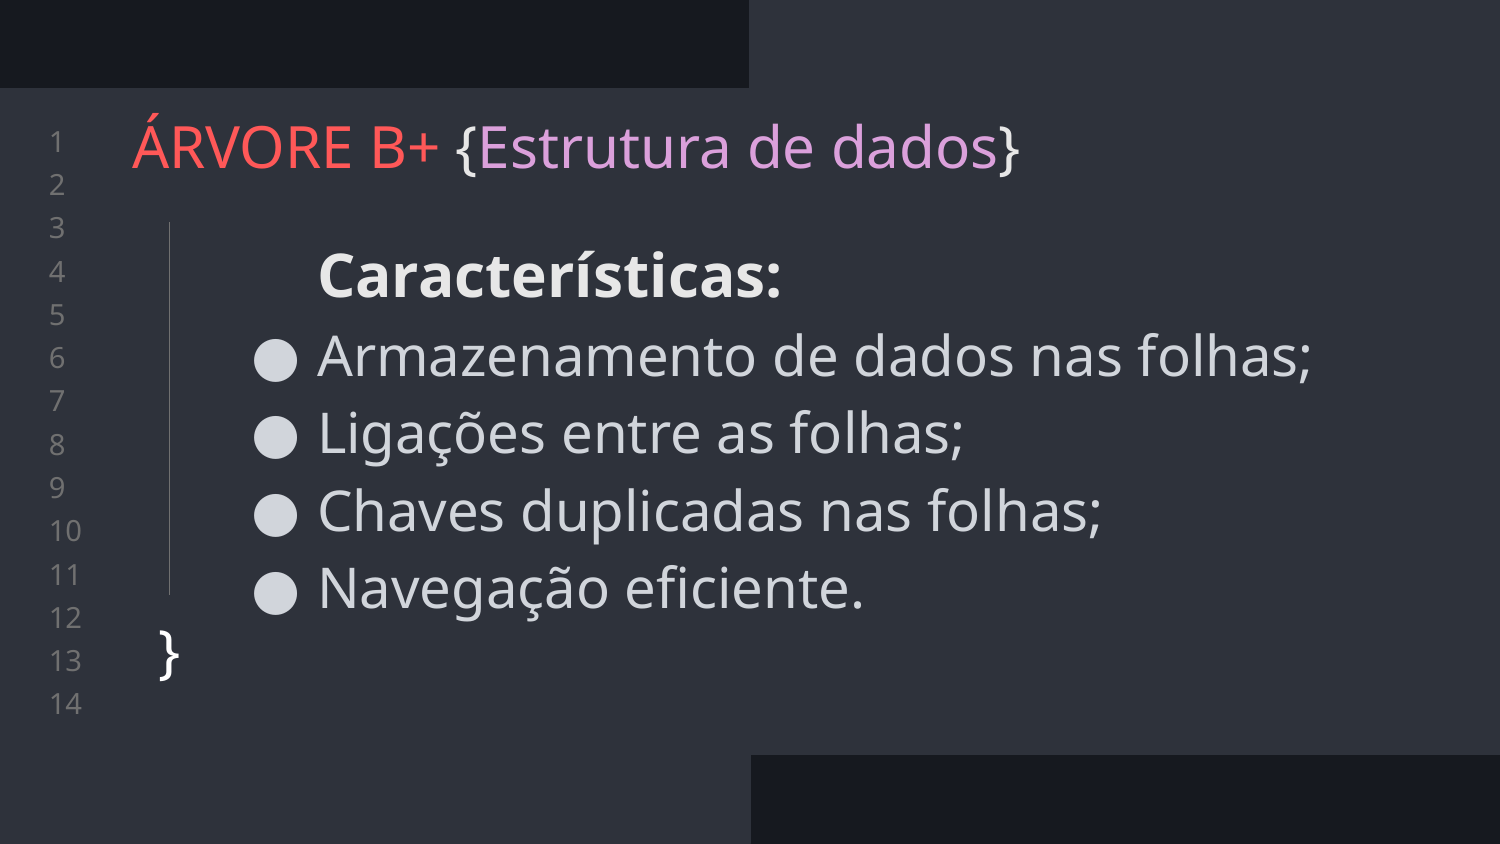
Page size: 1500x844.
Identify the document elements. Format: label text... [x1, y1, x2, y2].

title ÁRVORE B+ {Estrutura de dados} [116, 95, 1383, 190]
list Características: Armazenamento de dados nas folhas; Ligações entre as folhas; Chaves duplicadas nas folhas; Navegação eficiente. [227, 222, 1334, 718]
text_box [127, 221, 212, 700]
